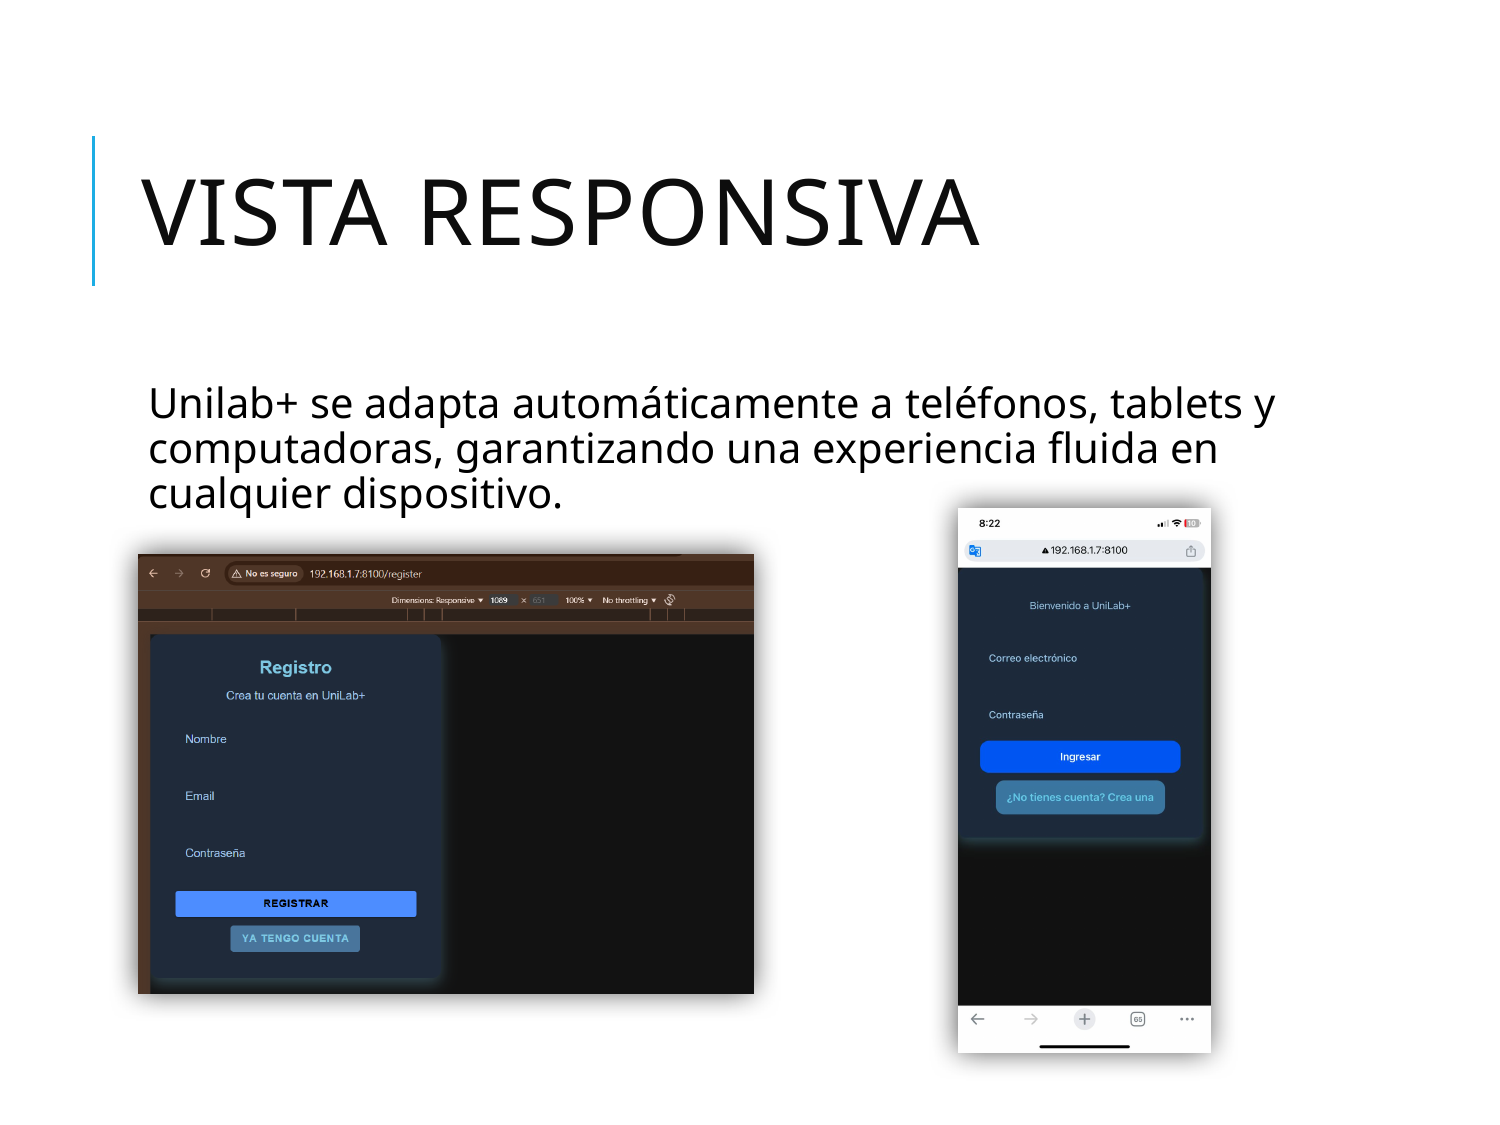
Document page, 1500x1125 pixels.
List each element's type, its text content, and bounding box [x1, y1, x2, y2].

picture [958, 508, 1211, 1054]
list Unilab+ se adapta automáticamente a teléfonos, tablets y computadoras, garantizando una experiencia fluida en cualquier dispositivo. [126, 375, 1322, 1035]
title Vista Responsiva [126, 96, 1322, 342]
picture [138, 554, 754, 994]
